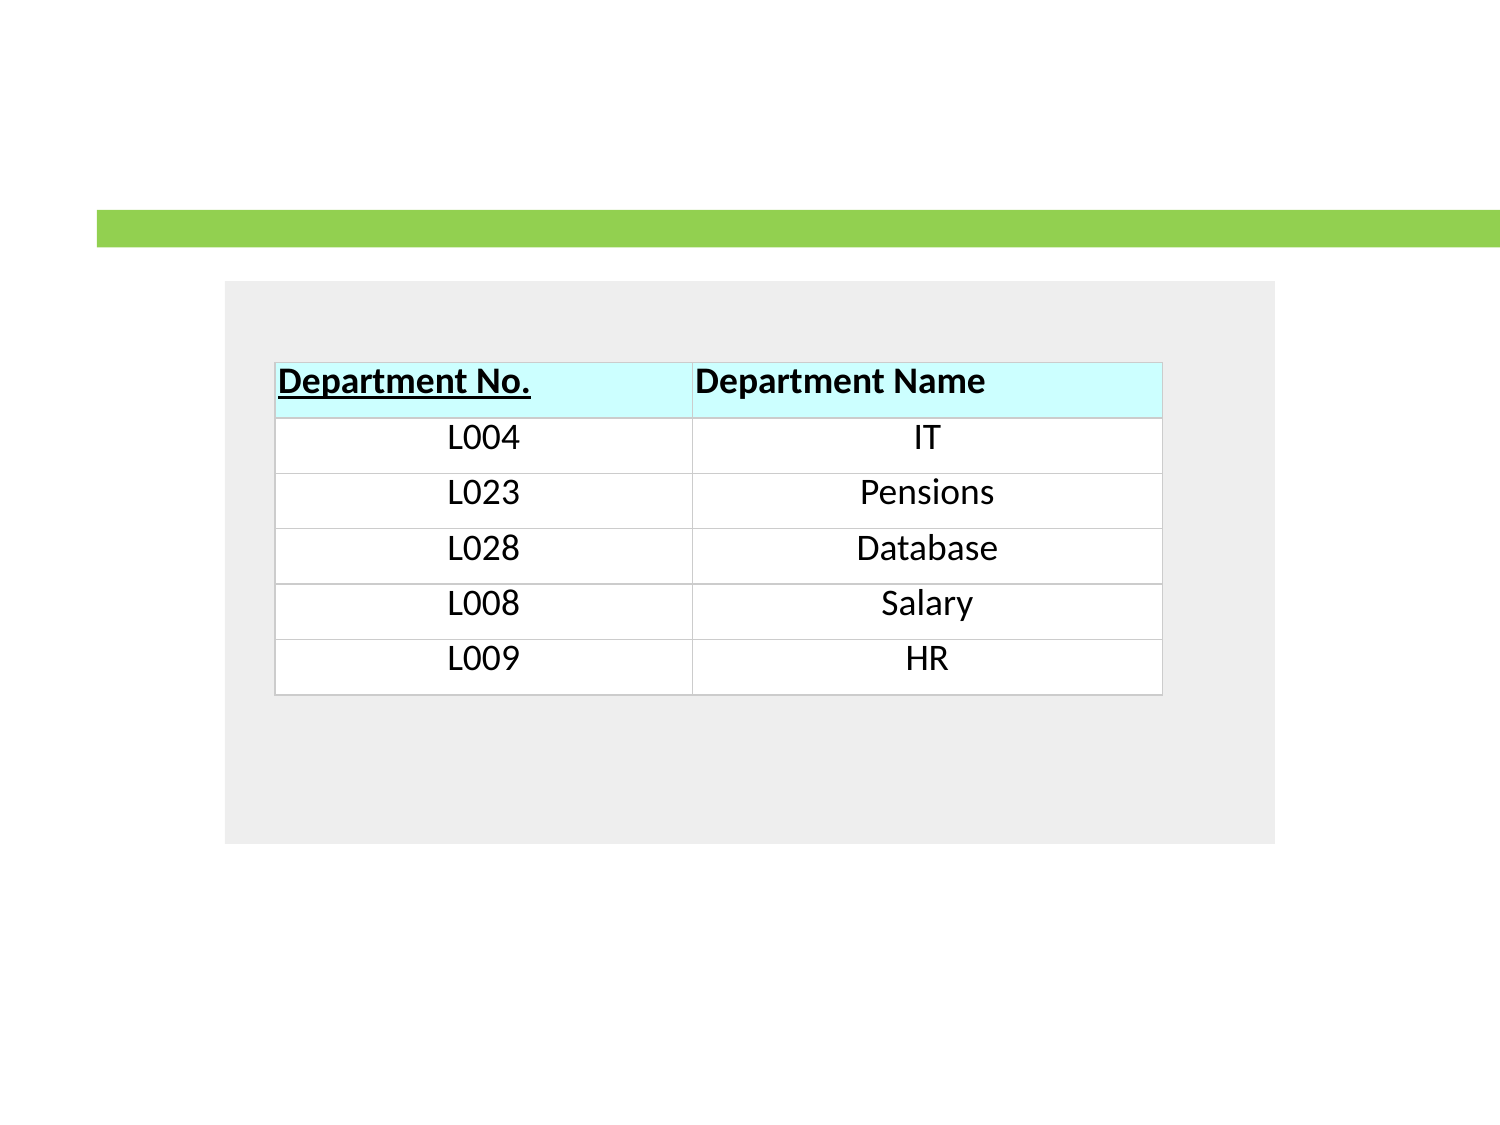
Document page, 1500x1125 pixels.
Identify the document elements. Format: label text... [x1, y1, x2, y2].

table_cell L004 [276, 419, 692, 473]
table_cell L009 [276, 640, 692, 694]
table_header Department No. [276, 363, 692, 417]
table_cell L028 [276, 529, 692, 583]
table_cell HR [693, 640, 1162, 694]
table_cell Salary [693, 585, 1162, 639]
table_cell Database [693, 529, 1162, 583]
picture [224, 281, 1275, 844]
table_cell IT [693, 419, 1162, 473]
table_cell Pensions [693, 474, 1162, 528]
table_cell L008 [276, 585, 692, 639]
table_cell L023 [276, 474, 692, 528]
table_header Department Name [693, 363, 1162, 417]
